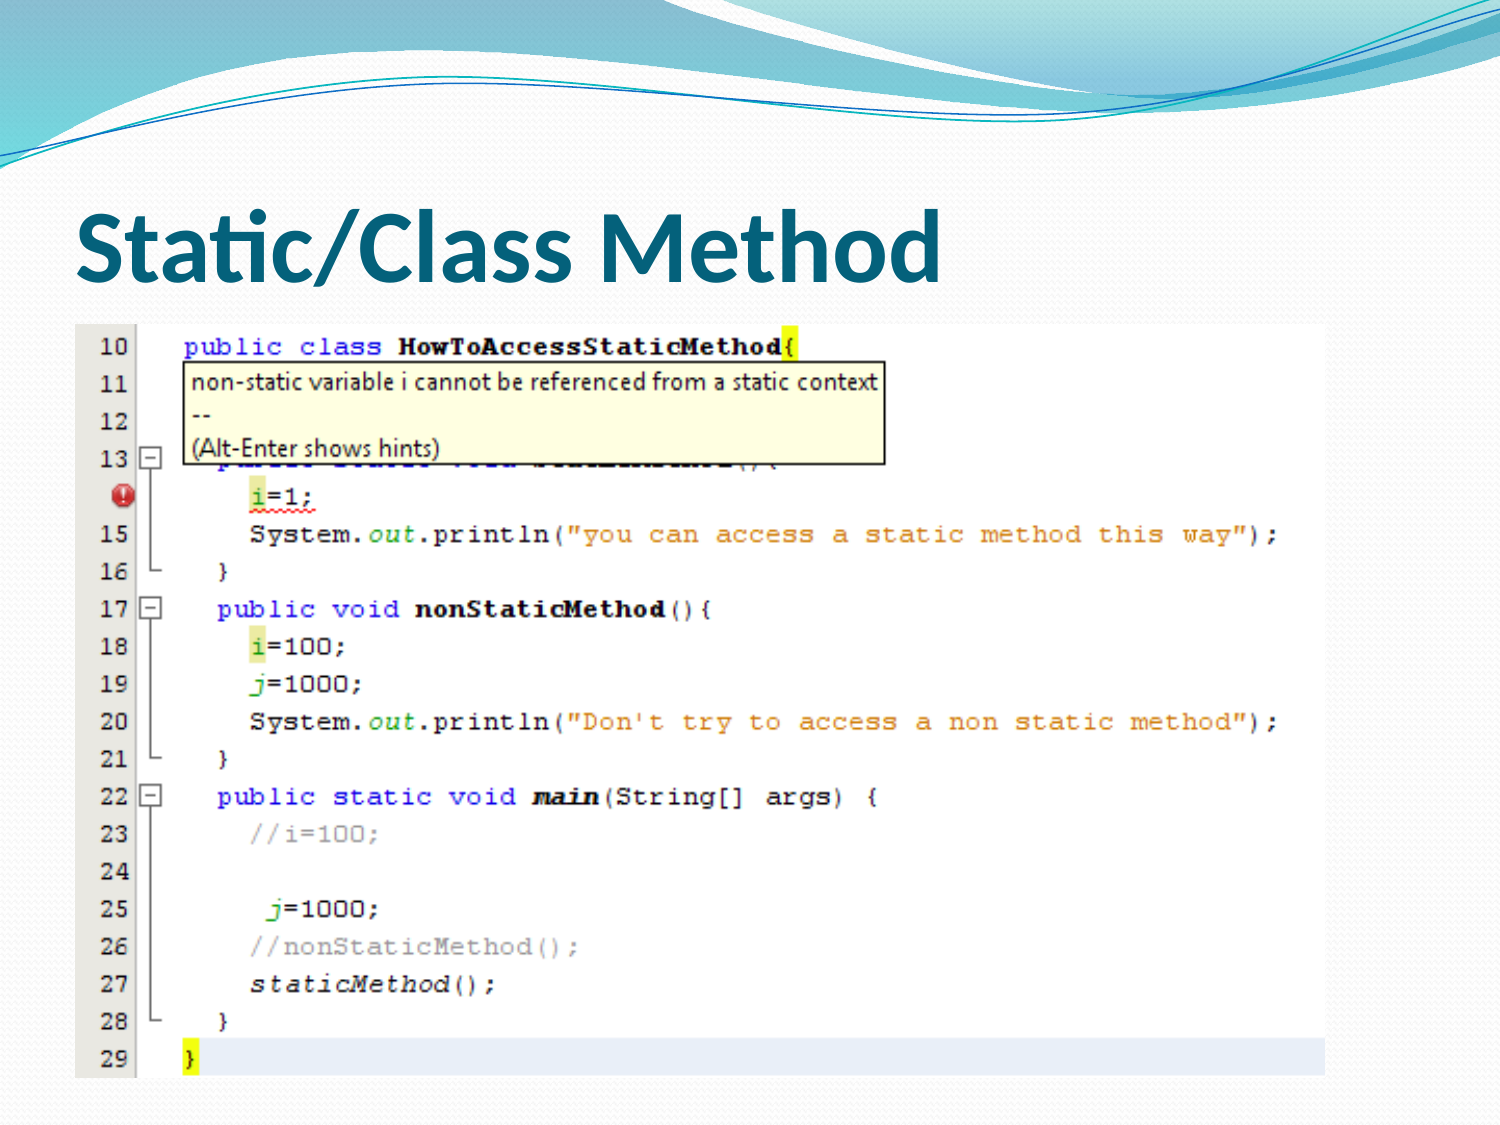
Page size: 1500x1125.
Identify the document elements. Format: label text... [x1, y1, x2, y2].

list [74, 324, 1326, 1079]
title Static/Class Method [75, 115, 1425, 303]
